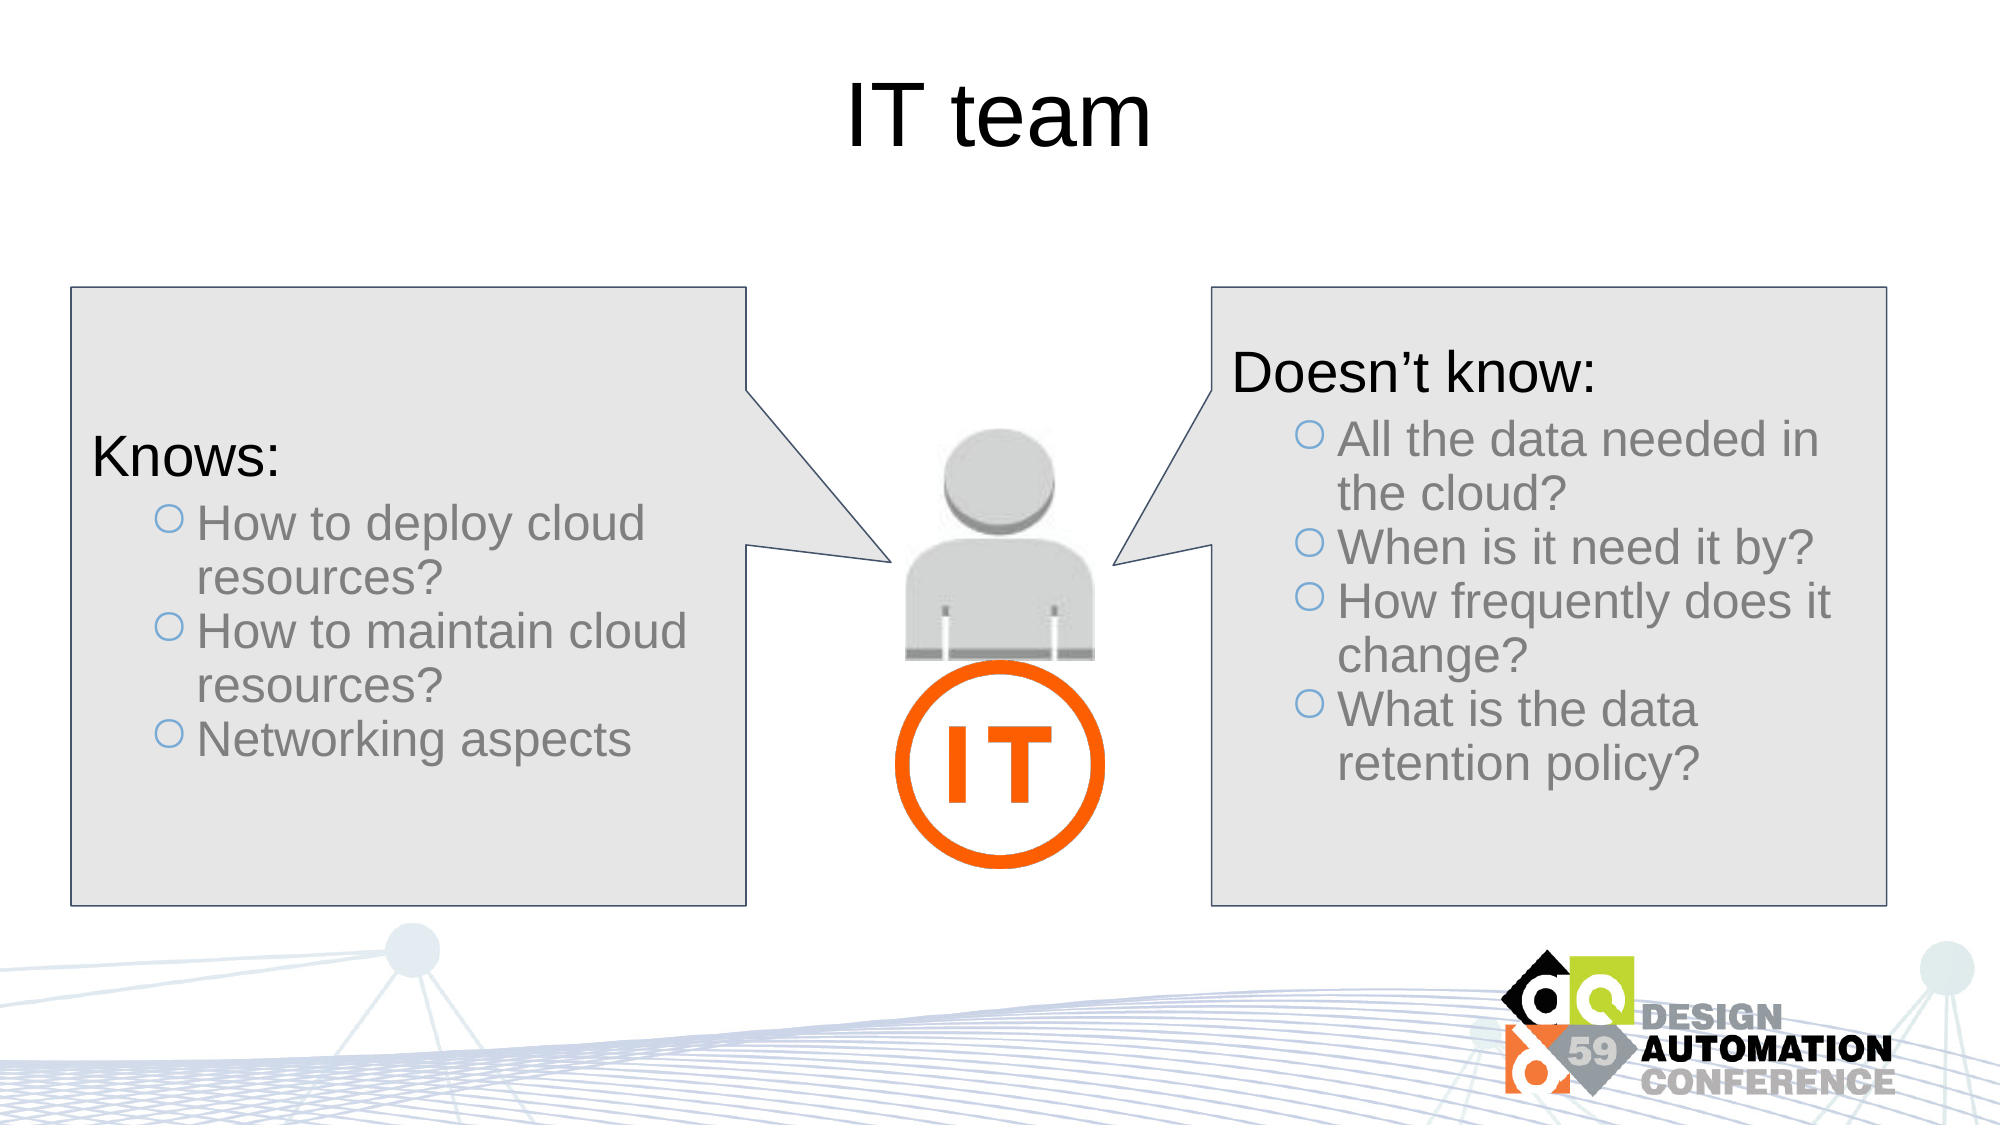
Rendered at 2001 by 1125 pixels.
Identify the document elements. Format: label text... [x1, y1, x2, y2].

title IT team [25, 59, 1974, 278]
picture [0, 0, 2001, 1125]
text_box Doesn’t know: All the data needed in the cloud? When is it need it by? How frequently does it change? What is the data retention policy? [1113, 287, 1887, 906]
text_box Knows: How to deploy cloud resources? How to maintain cloud resources? Networking aspects [70, 287, 892, 906]
